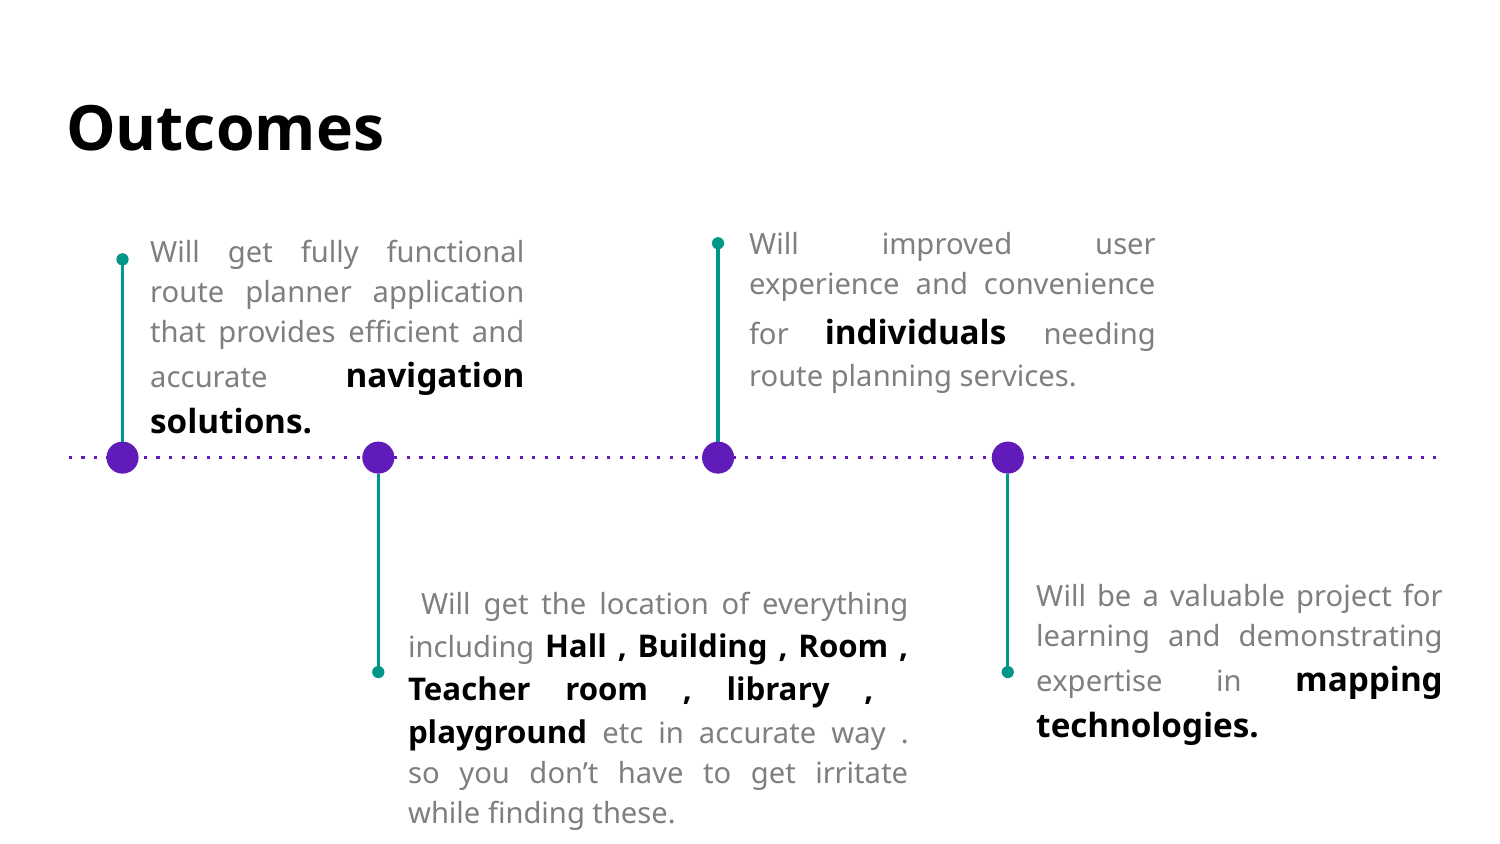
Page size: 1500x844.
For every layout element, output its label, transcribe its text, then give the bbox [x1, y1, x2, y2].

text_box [361, 441, 395, 673]
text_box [106, 259, 139, 474]
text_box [701, 243, 735, 475]
title Outcomes [51, 72, 1449, 176]
list Will improved user experience and convenience for individuals needing route planning services. [734, 204, 1171, 428]
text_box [991, 441, 1025, 673]
list Will be a valuable project for learning and demonstrating expertise in mapping technologies. [1021, 557, 1458, 772]
list Will get fully functional route planner application that provides efficient and accurate navigation solutions. [135, 213, 540, 398]
list Will get the location of everything including Hall , Building , Room , Teacher room , library , playground etc in accurate way . so you don’t have to get irritate while finding these. [393, 565, 924, 808]
